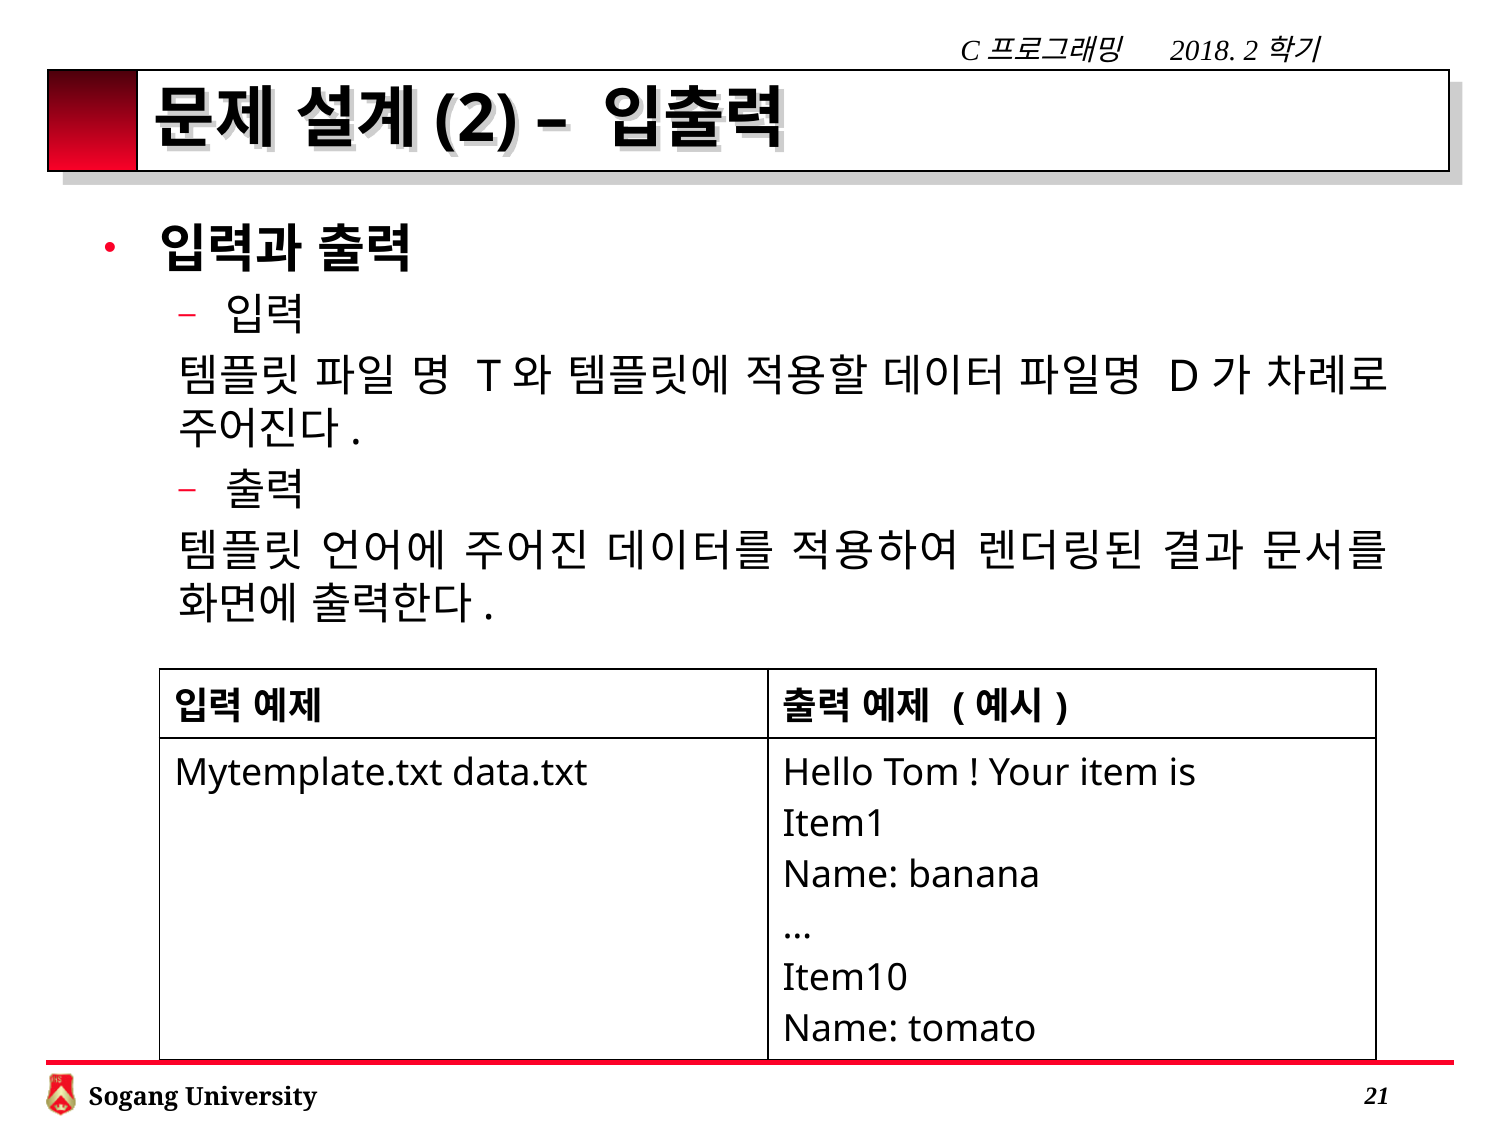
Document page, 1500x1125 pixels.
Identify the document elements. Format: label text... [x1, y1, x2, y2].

title 문제 설계(2) – 입출력 [138, 65, 1455, 179]
table_cell Hello Tom ! Your item is Item1 Name: banana … Item10 Name: tomato [769, 739, 1375, 1059]
table_header 출력 예제 (예시) [769, 670, 1375, 737]
picture [44, 1068, 80, 1119]
table_cell Mytemplate.txt data.txt [160, 739, 767, 1059]
table_header 입력 예제 [160, 670, 767, 737]
list 입력과 출력 입력 템플릿 파일 명 T와 템플릿에 적용할 데이터 파일명 D가 차례로 주어진다. 출력 템플릿 언어에 주어진 데이터를 적용하여 렌더링된 결과 문서를 화면에 출력한다. [88, 207, 1405, 1071]
slide_number 20 [1287, 1071, 1405, 1119]
